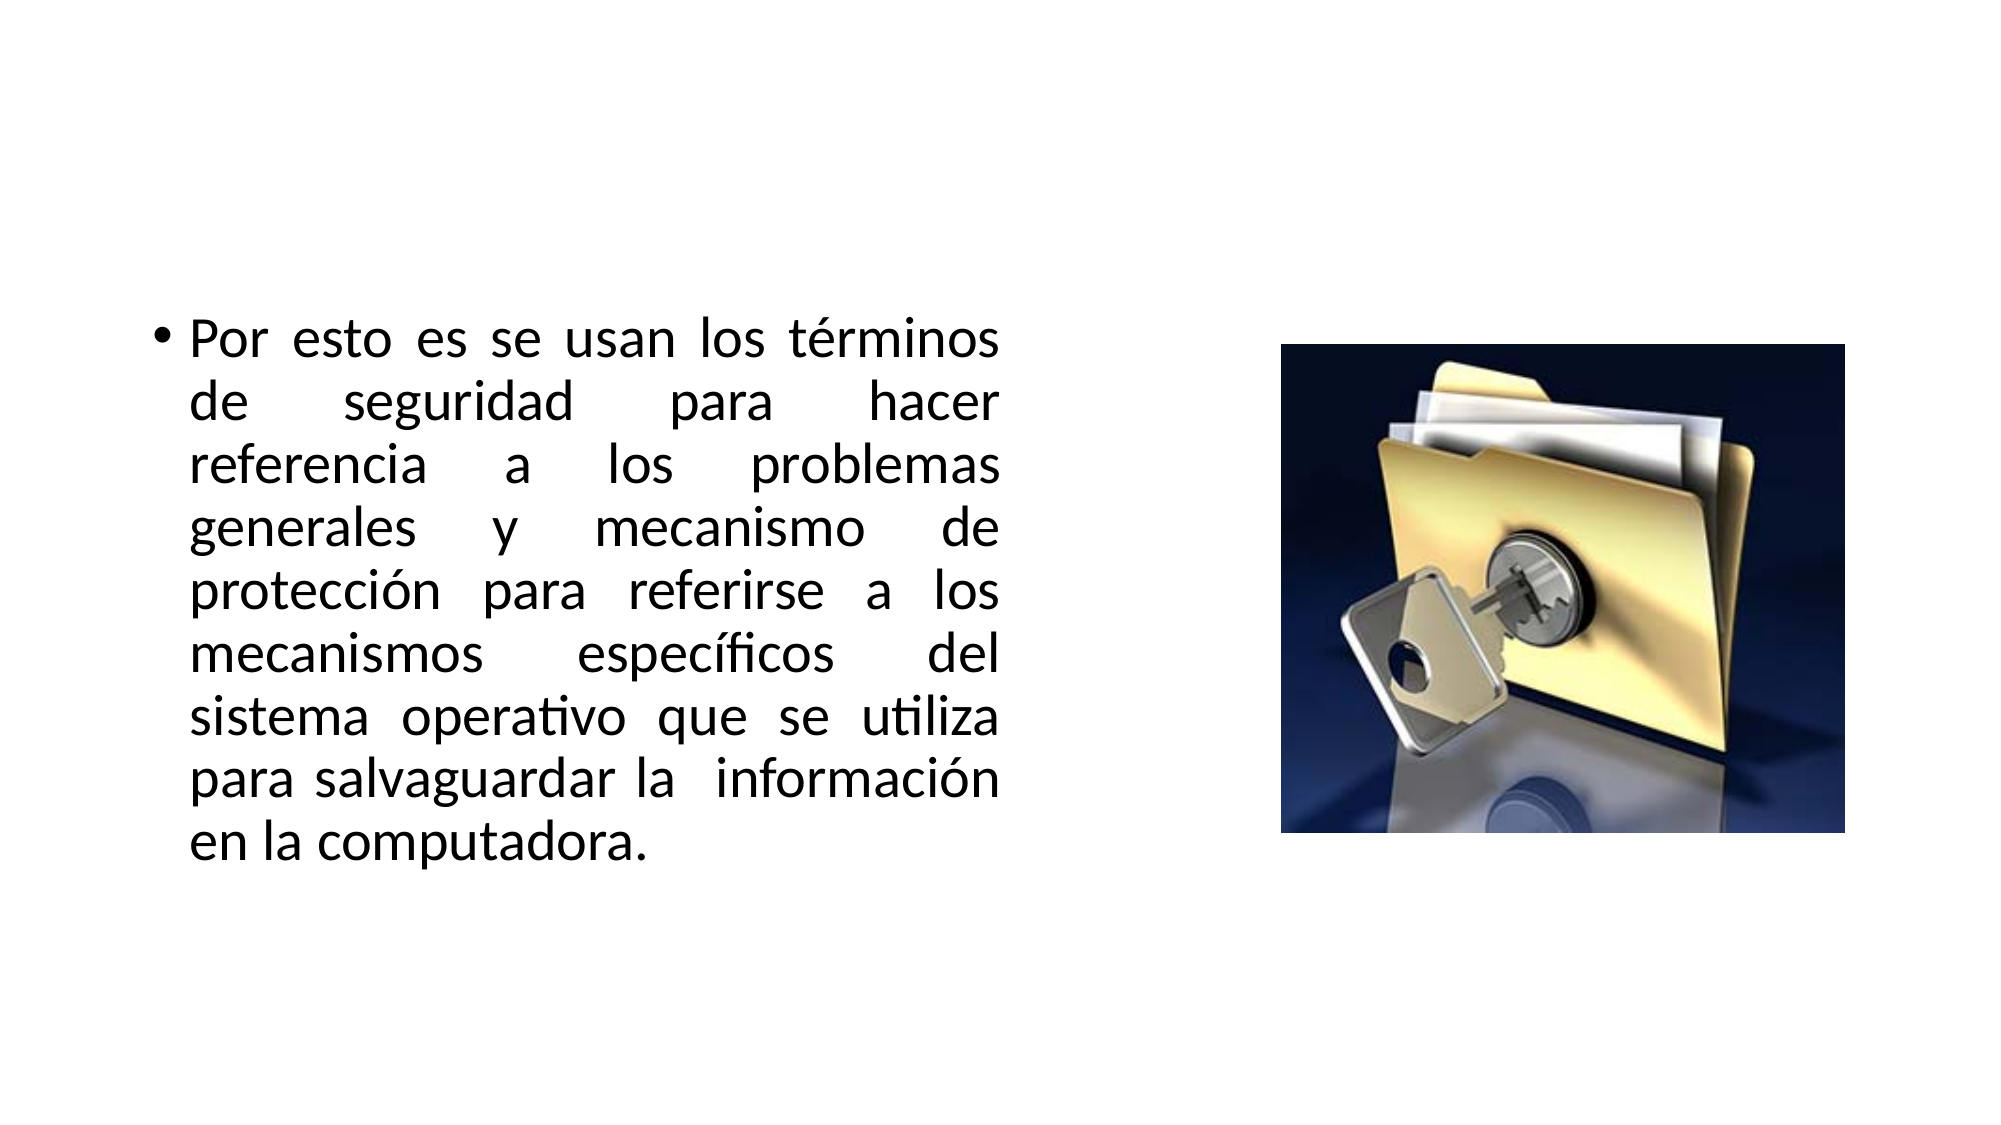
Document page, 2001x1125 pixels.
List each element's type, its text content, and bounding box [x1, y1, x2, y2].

picture [1281, 344, 1845, 833]
list Por esto es se usan los términos de seguridad para hacer referencia a los problemas generales y mecanismo de protección para referirse a los mecanismos específicos del sistema operativo que se utiliza para salvaguardar la información en la computadora. [137, 299, 1017, 949]
